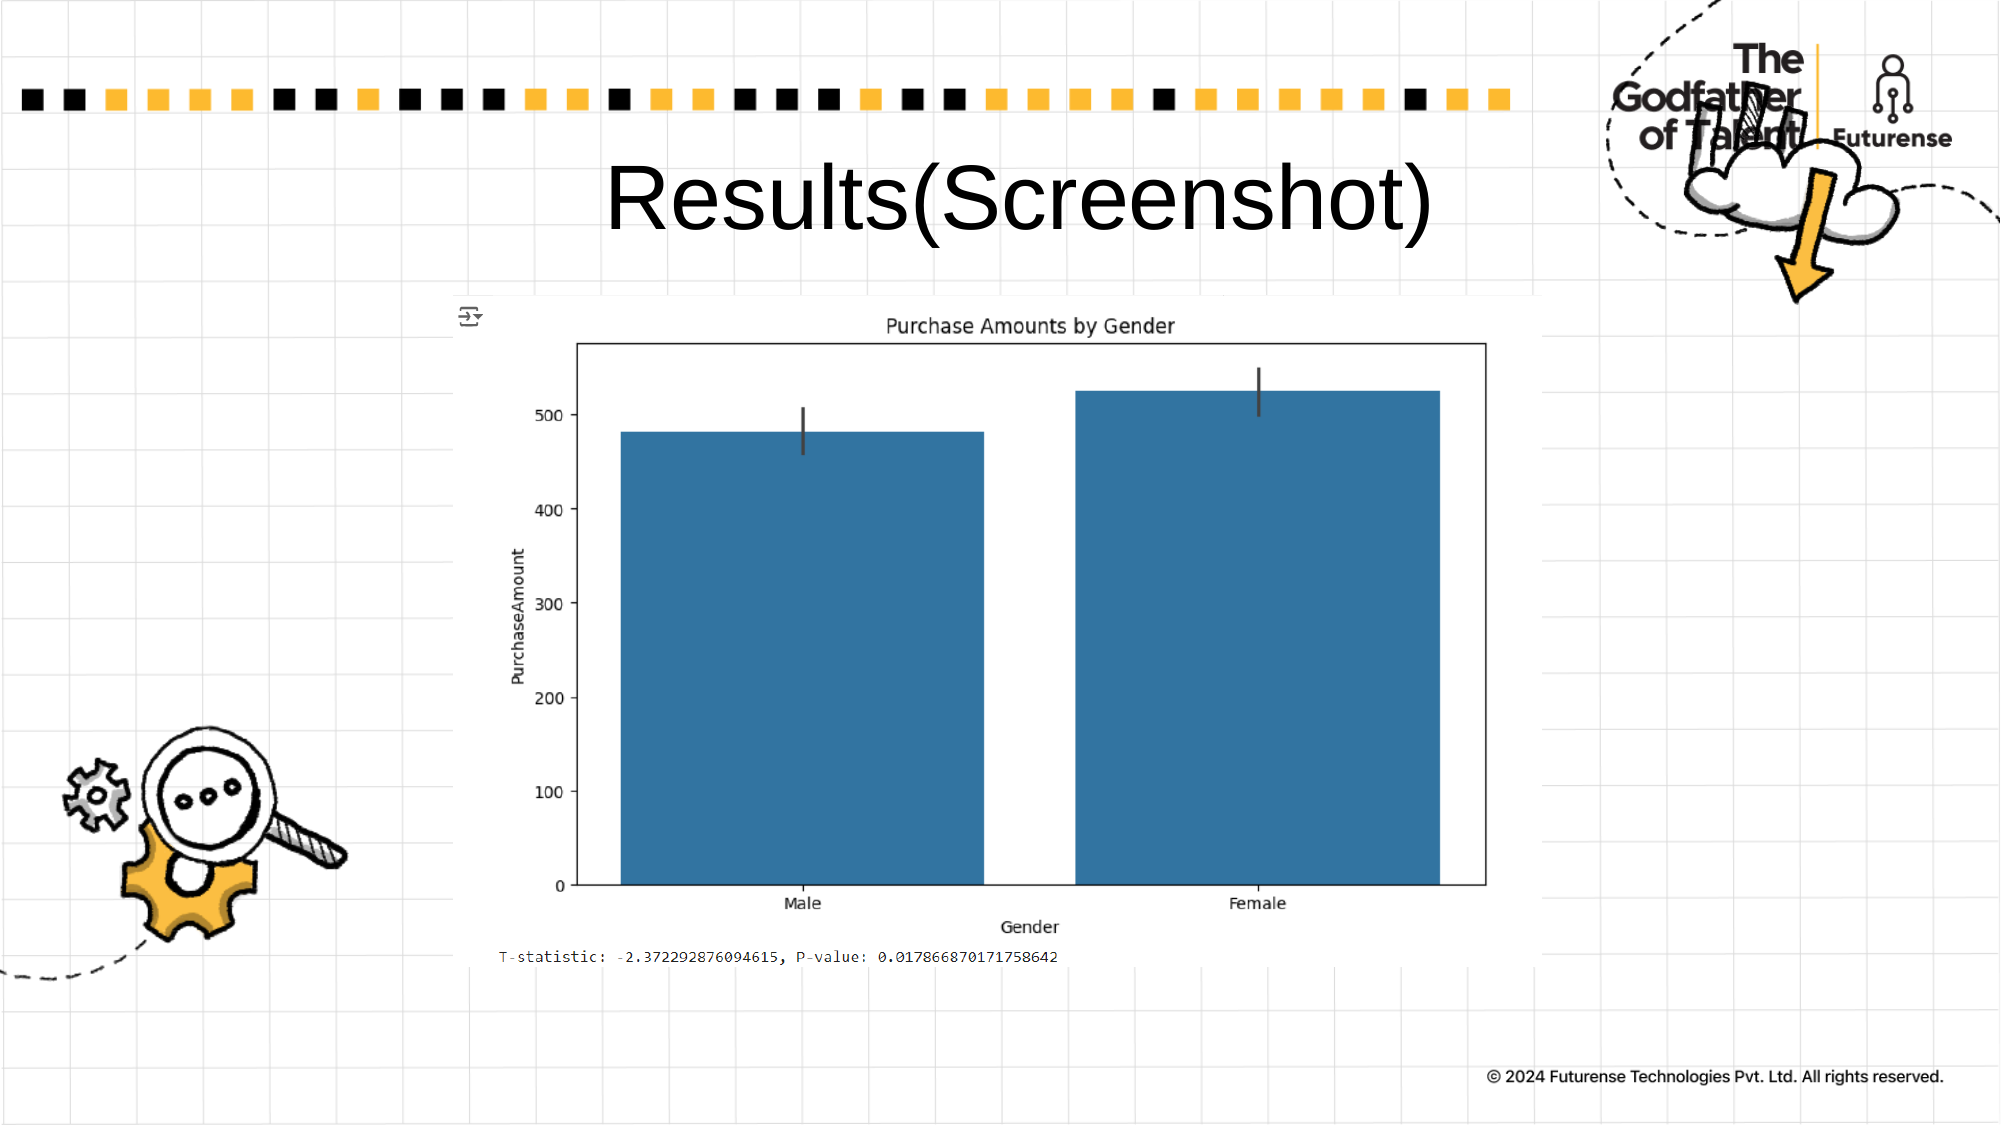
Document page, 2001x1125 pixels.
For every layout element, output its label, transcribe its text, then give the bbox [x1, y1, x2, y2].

picture [0, 0, 2001, 1125]
title Results(Screenshot) [589, 91, 1824, 309]
